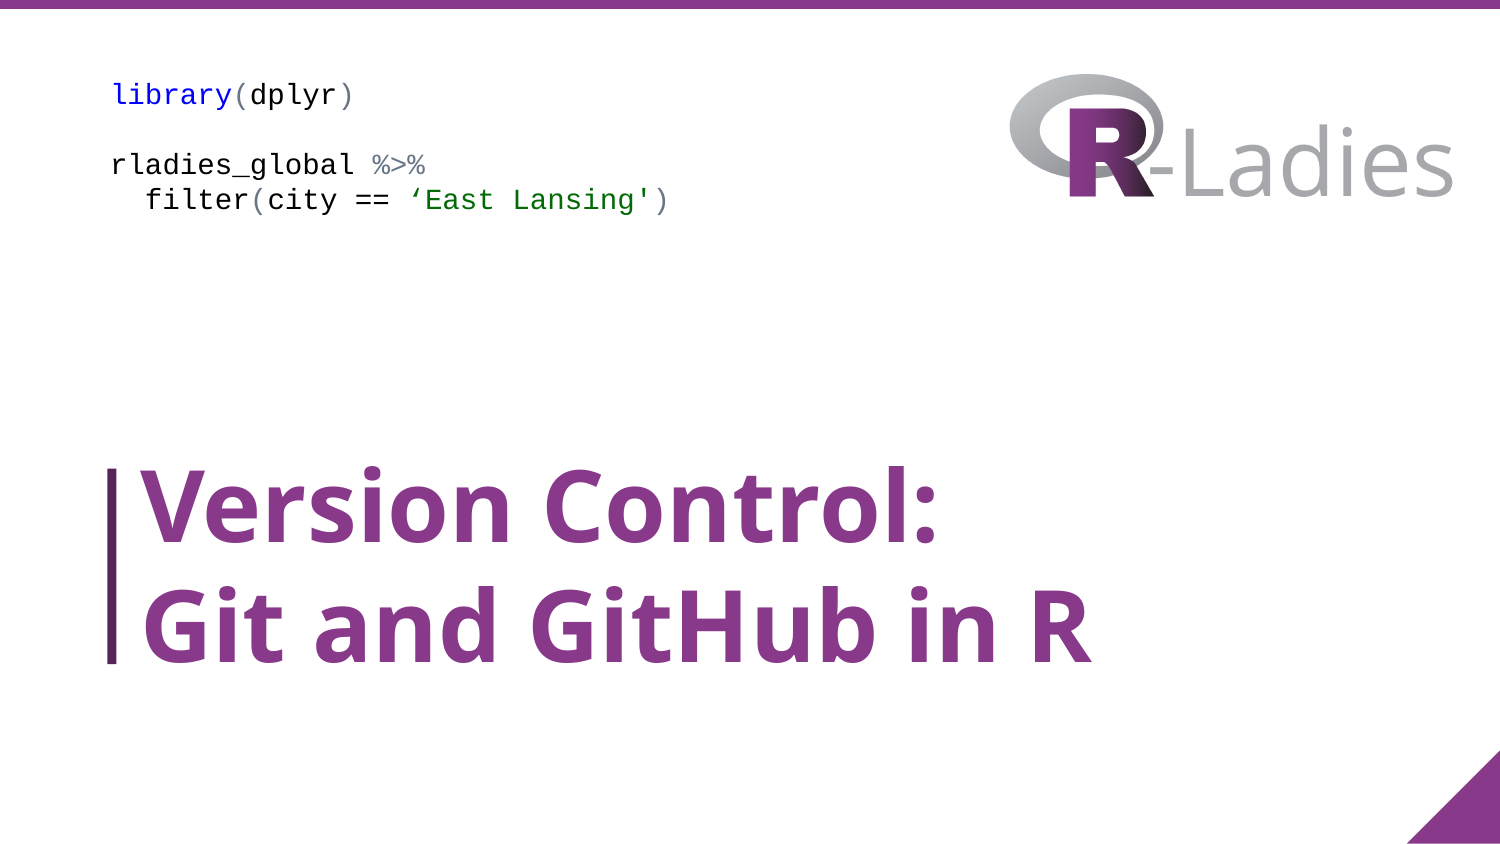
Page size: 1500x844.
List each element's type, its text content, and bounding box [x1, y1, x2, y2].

title Version Control: Git and GitHub in R [125, 467, 1287, 658]
text_box library(dplyr) rladies_global %>% filter(city == ‘East Lansing') [94, 60, 812, 217]
picture [1000, 58, 1470, 215]
